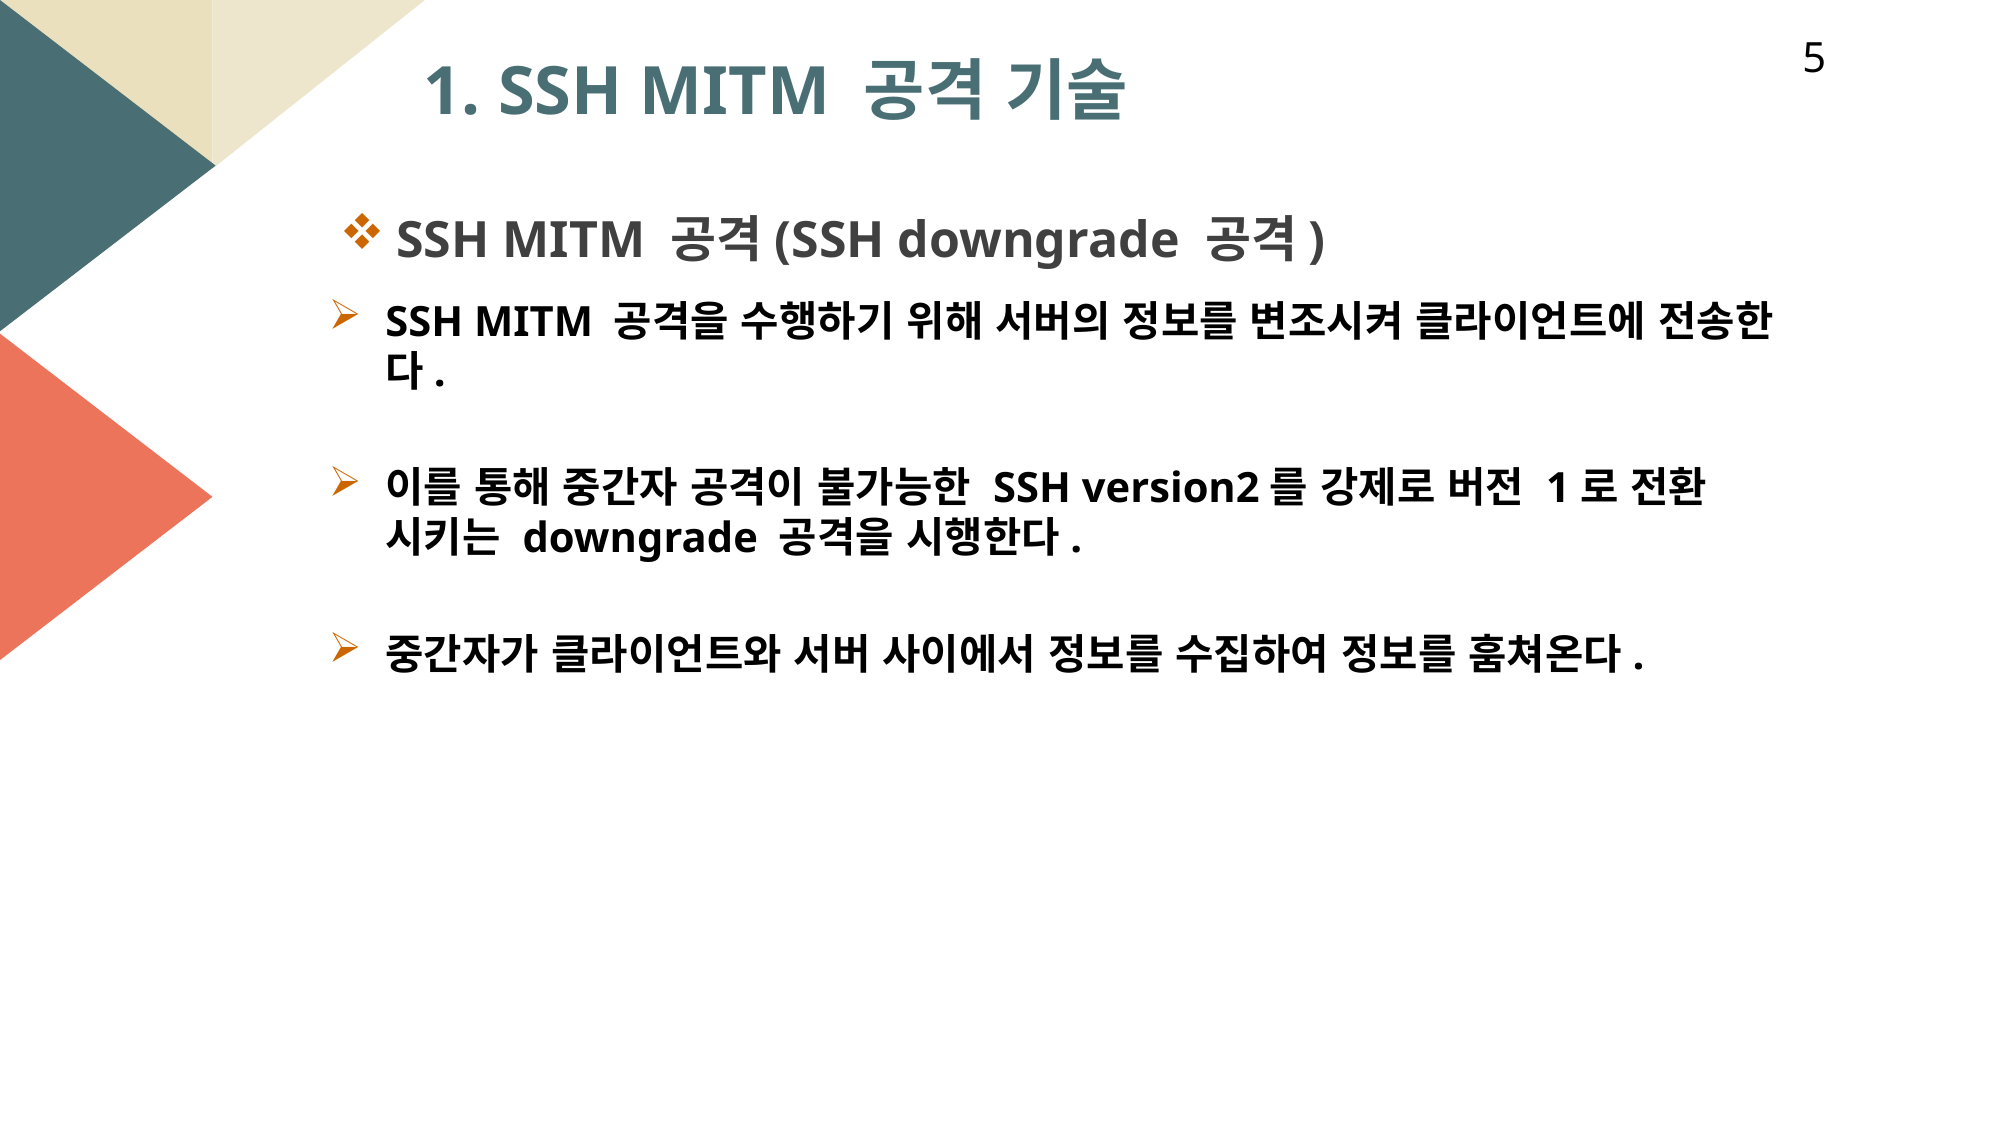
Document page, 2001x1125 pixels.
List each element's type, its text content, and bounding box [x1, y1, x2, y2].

text_box SSH MITM 공격(SSH downgrade 공격) [324, 199, 1367, 262]
text_box 1. SSH MITM 공격 기술 [408, 49, 1318, 138]
text_box SSH MITM 공격을 수행하기 위해 서버의 정보를 변조시켜 클라이언트에 전송한다. 이를 통해 중간자 공격이 불가능한 SSH version2를 강제로 버전 1로 전환 시키는 downgrade 공격을 시행한다. 중간자가 클라이언트와 서버 사이에서 정보를 수집하여 정보를 훔쳐온다. [314, 286, 1835, 1061]
slide_number 5 [1787, 24, 1981, 85]
